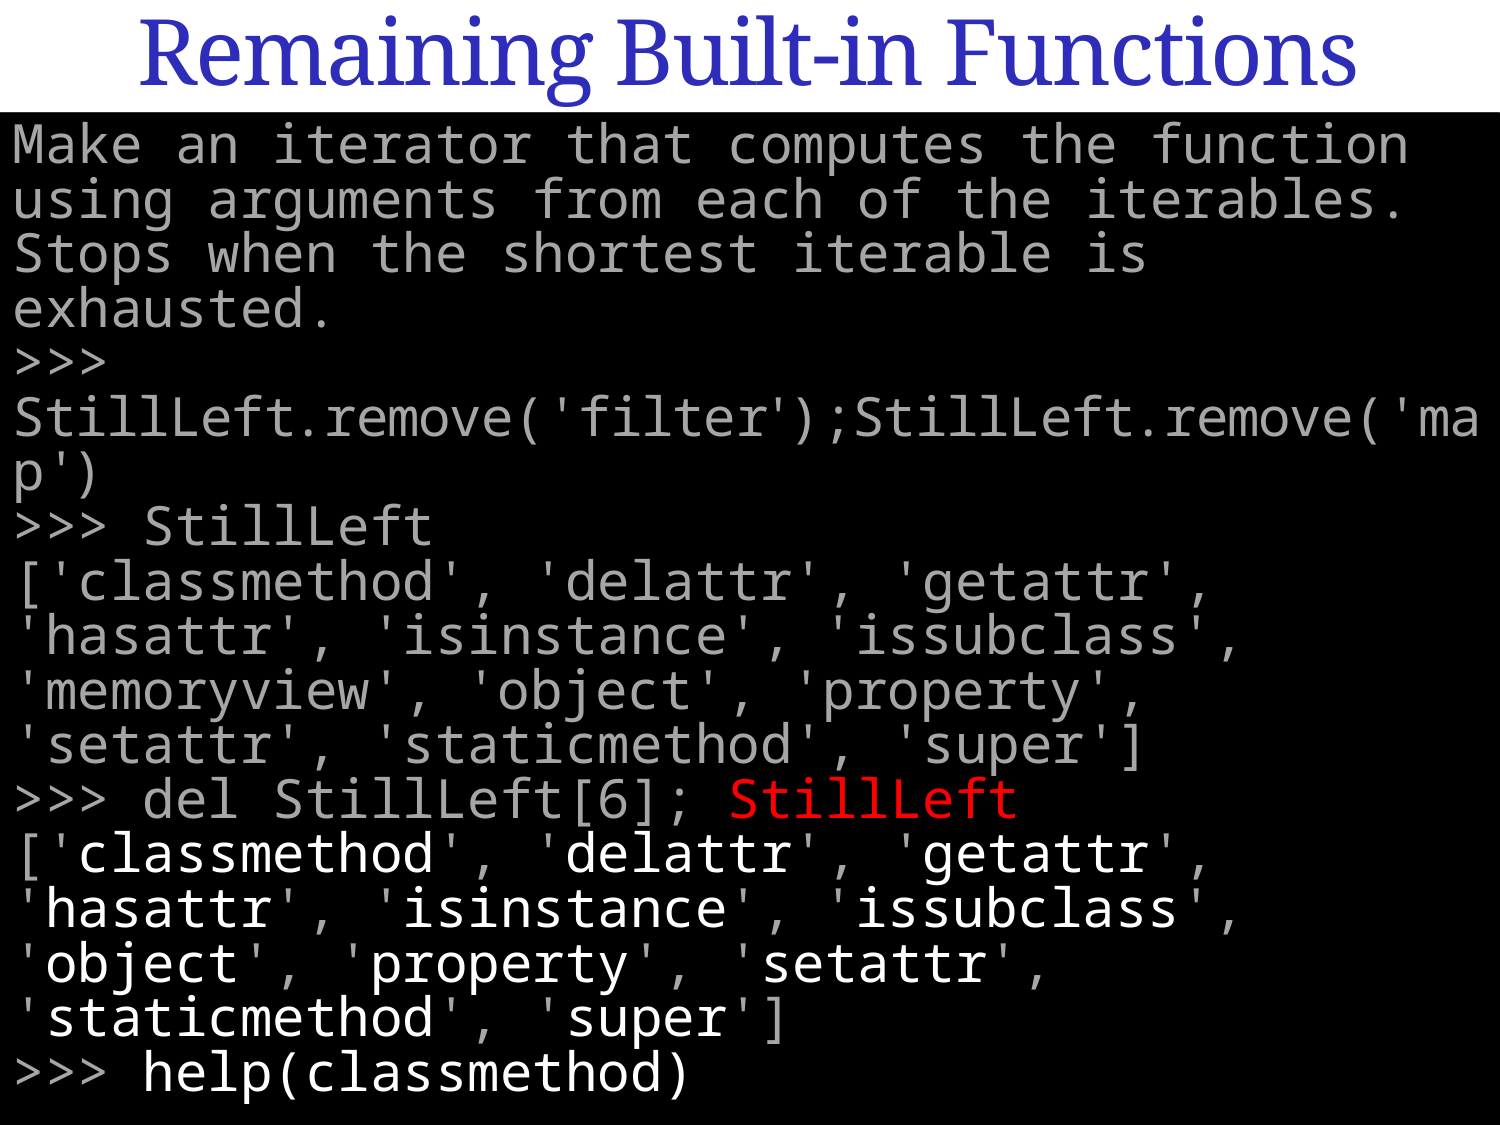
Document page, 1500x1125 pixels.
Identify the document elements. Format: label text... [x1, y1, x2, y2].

text_box Remaining Built-in Functions [0, 0, 1498, 111]
text_box Make an iterator that computes the function using arguments from each of the iterables. Stops when the shortest iterable is exhausted. >>> StillLeft.remove('filter');StillLeft.remove('map') >>> StillLeft ['classmethod', 'delattr', 'getattr', 'hasattr', 'isinstance', 'issubclass', 'memoryview', 'object', 'property', 'setattr', 'staticmethod', 'super'] >>> del StillLeft[6]; StillLeft ['classmethod', 'delattr', 'getattr', 'hasattr', 'isinstance', 'issubclass', 'object', 'property', 'setattr', 'staticmethod', 'super'] >>> help(classmethod) >>> help(staticmethod) >>> del StillLeft[-2]; del StillLeft[0]; StillLeft ['delattr', 'getattr', 'hasattr', 'isinstance', 'issubclass', 'object', 'property', 'setattr', [0, 111, 1500, 1125]
